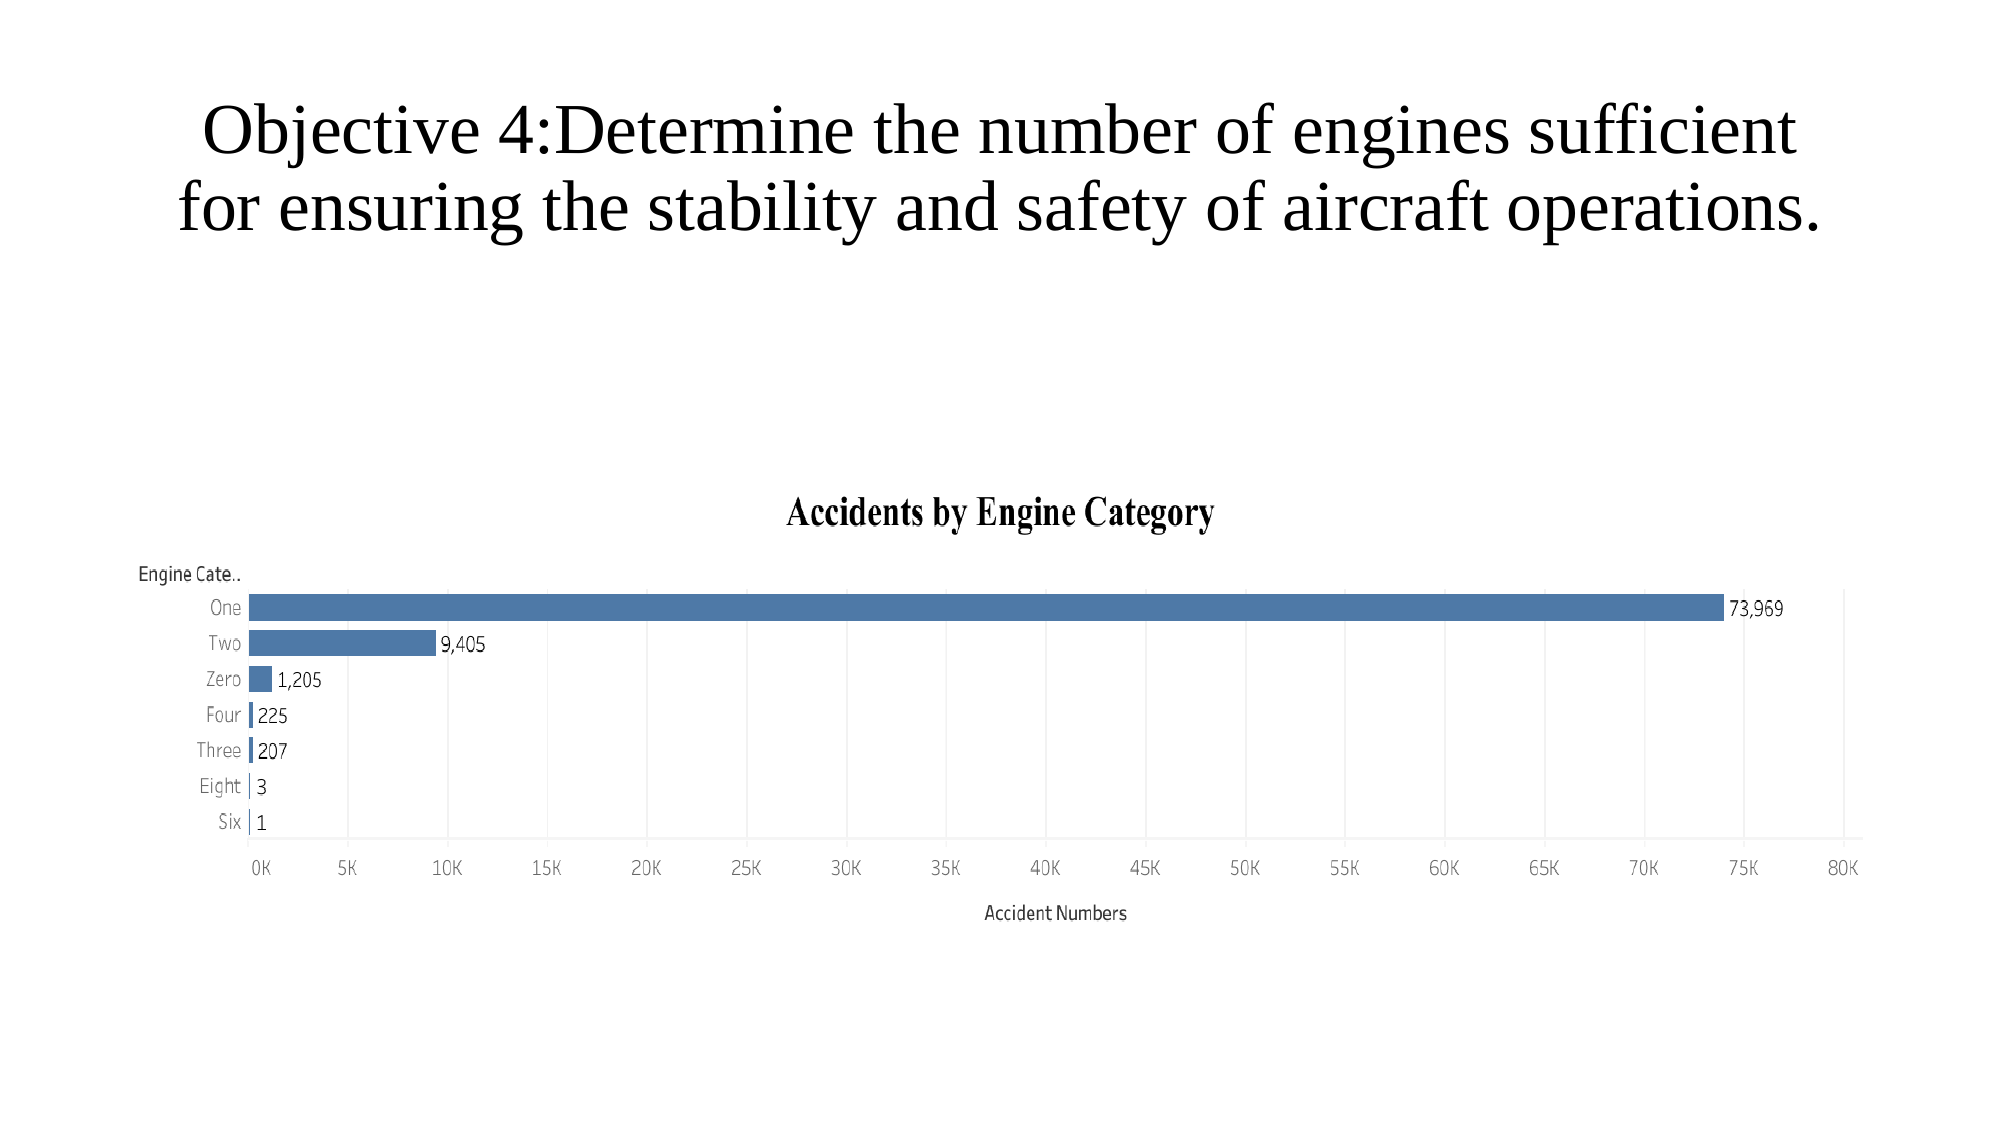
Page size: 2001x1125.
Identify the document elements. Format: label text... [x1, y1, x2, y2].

title Objective 4:Determine the number of engines sufficient for ensuring the stability and safety of aircraft operations. [137, 59, 1863, 278]
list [137, 476, 1863, 940]
